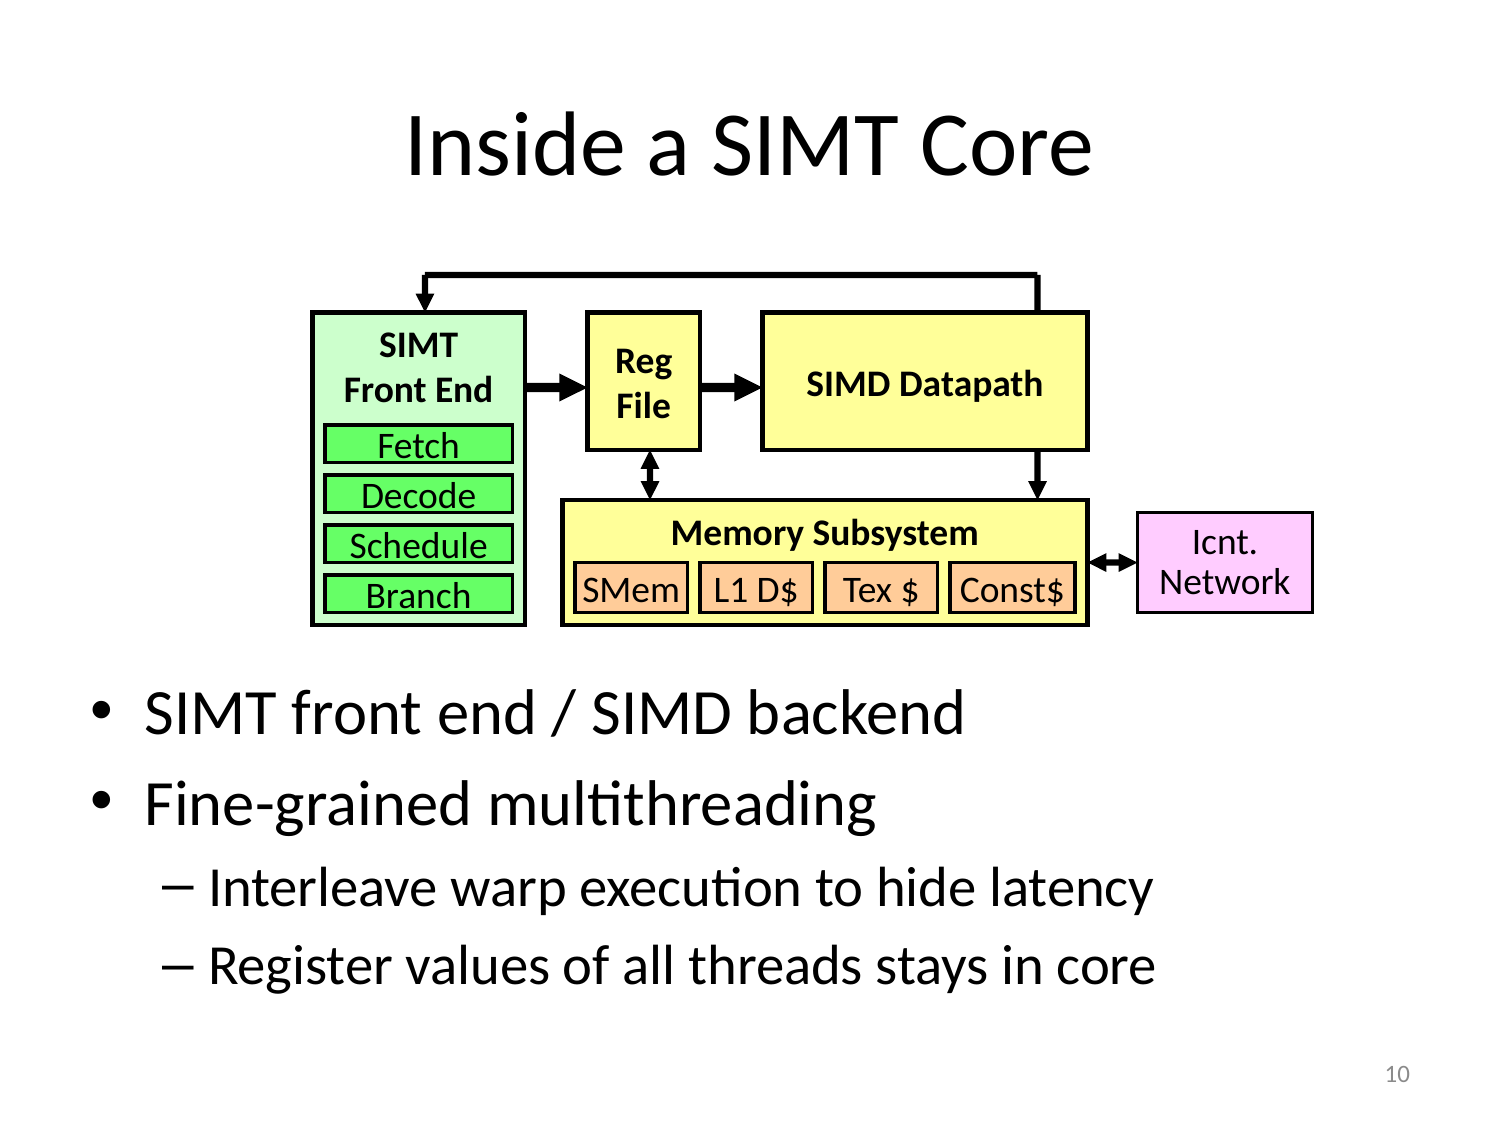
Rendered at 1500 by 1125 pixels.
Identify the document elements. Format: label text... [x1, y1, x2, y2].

text_box Reg File [587, 312, 700, 450]
text_box Memory Subsystem [562, 500, 1088, 625]
text_box SMem [575, 562, 688, 613]
text_box [643, 450, 657, 500]
text_box Tex $ [825, 562, 938, 613]
text_box Fetch [324, 425, 513, 463]
text_box SIMT Front End [312, 312, 525, 625]
text_box [418, 275, 432, 313]
text_box Const$ [950, 562, 1075, 613]
text_box Schedule [324, 525, 513, 563]
title Inside a SIMT Core [75, 45, 1425, 233]
text_box L1 D$ [699, 562, 813, 613]
text_box [1031, 449, 1044, 500]
text_box [1087, 556, 1138, 569]
text_box [524, 381, 587, 394]
text_box Decode [324, 474, 513, 513]
text_box Icnt. Network [1137, 512, 1313, 613]
text_box Branch [324, 575, 513, 613]
text_box [699, 381, 763, 394]
list SIMT front end / SIMD backend Fine-grained multithreading Interleave warp execution to hide latency Register values of all threads stays in core [75, 662, 1425, 1005]
text_box SIMD Datapath [762, 312, 1088, 450]
slide_number 10 [1074, 1042, 1425, 1103]
